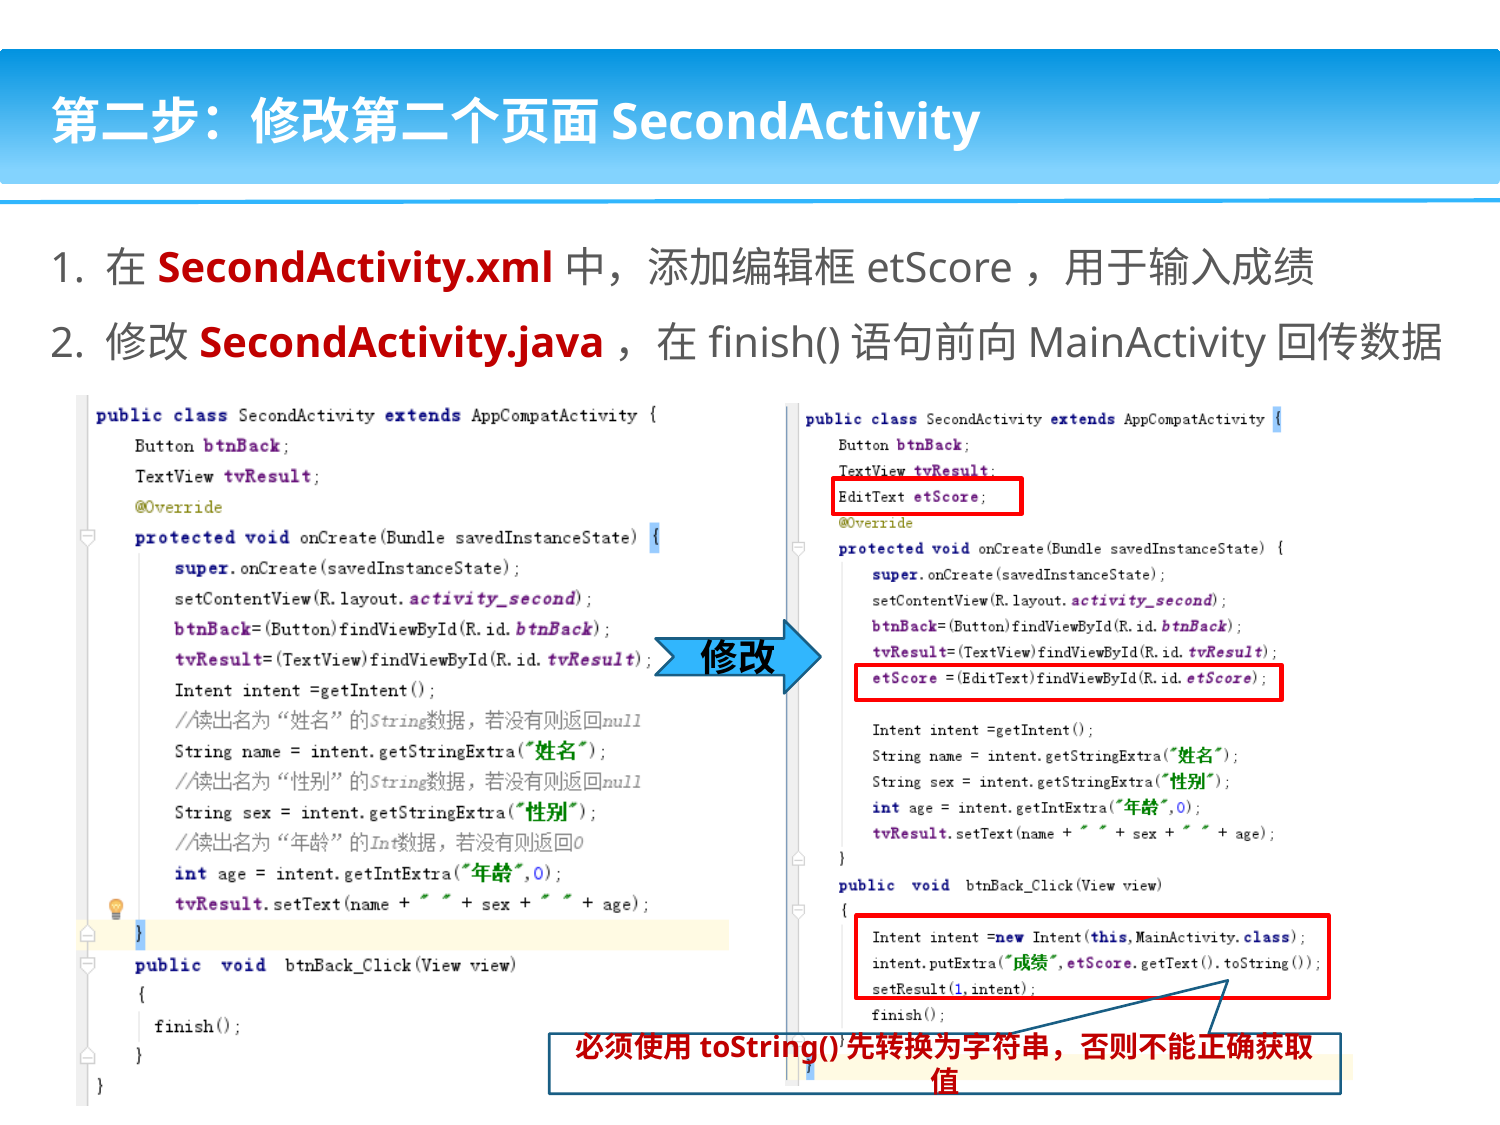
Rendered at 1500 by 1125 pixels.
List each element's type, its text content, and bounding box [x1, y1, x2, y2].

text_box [76, 395, 1353, 1107]
text_box 第二步：修改第二个页面SecondActivity [34, 54, 1356, 185]
list 1. 在SecondActivity.xml中，添加编辑框etScore，用于输入成绩 2. 修改SecondActivity.java，在finish()语句前向MainActivity回传数据 [34, 208, 1459, 370]
